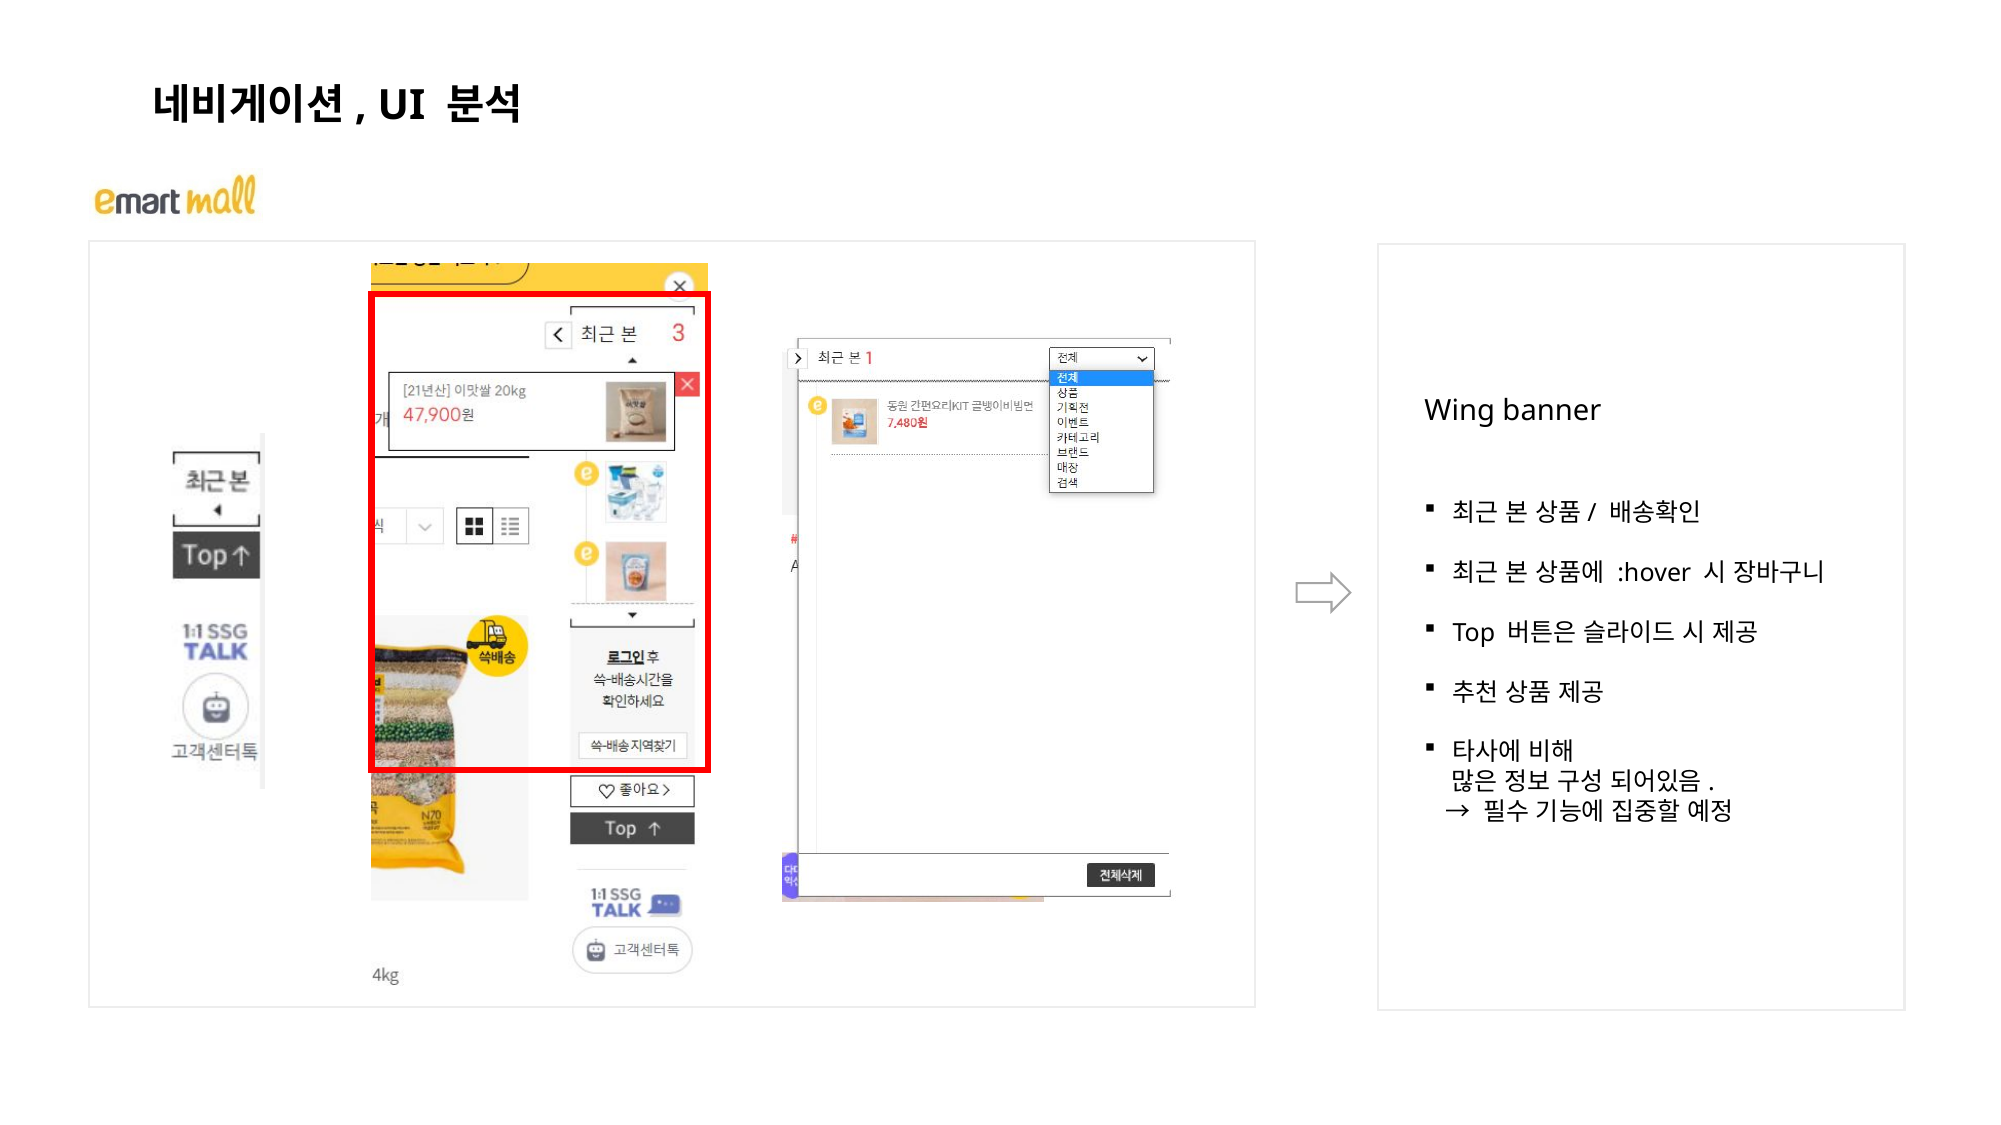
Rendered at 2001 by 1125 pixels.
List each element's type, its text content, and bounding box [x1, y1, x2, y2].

text_box [1295, 571, 1352, 614]
text_box [88, 240, 1256, 1008]
picture [371, 263, 708, 987]
text_box [1377, 243, 1906, 1011]
picture [89, 168, 263, 223]
picture [159, 433, 265, 789]
picture [782, 334, 1181, 902]
title 네비게이션, UI 분석 [137, 61, 600, 151]
